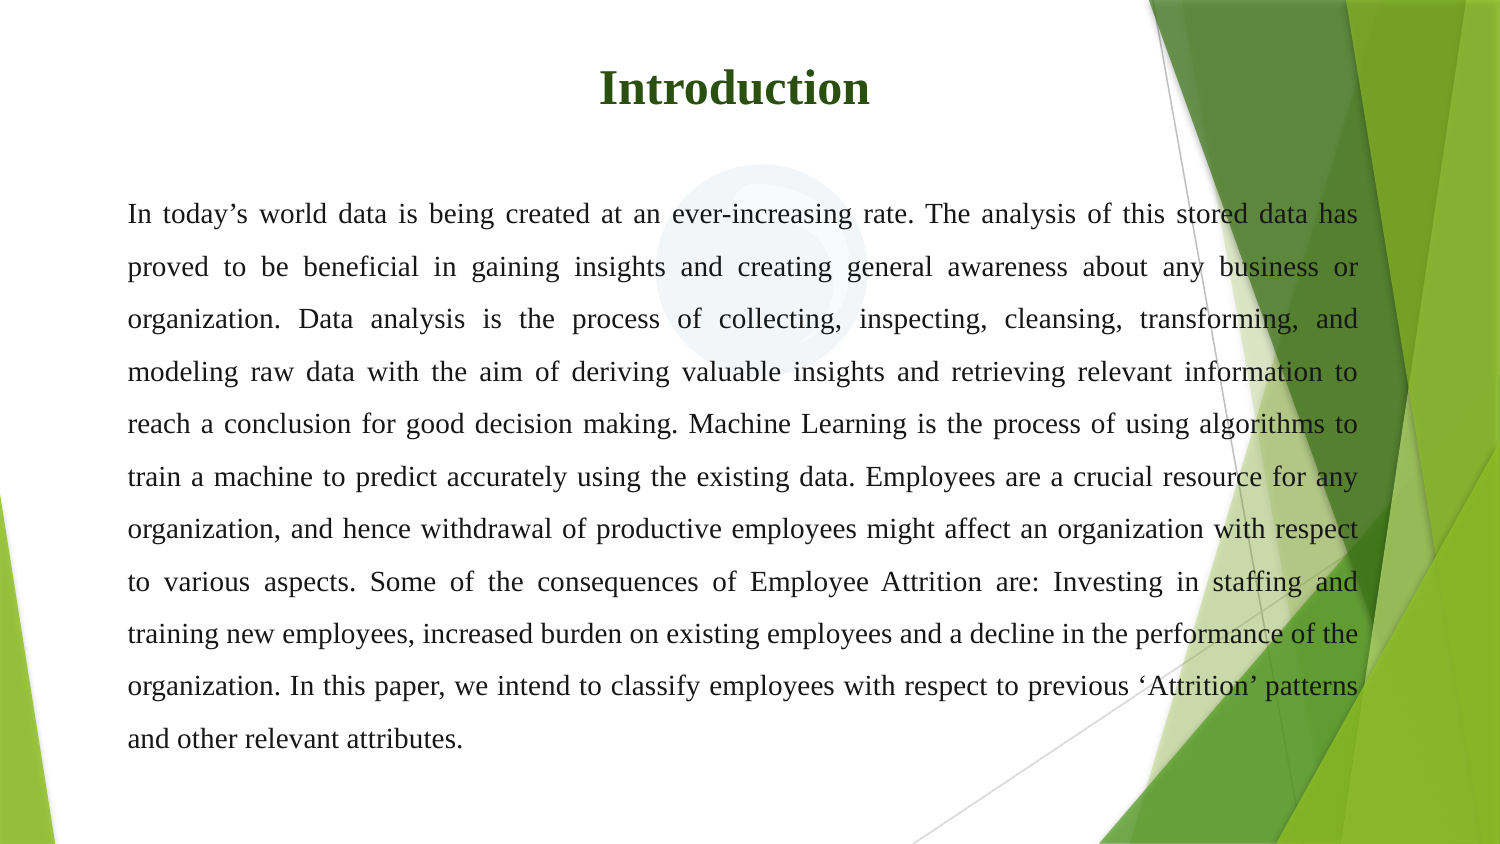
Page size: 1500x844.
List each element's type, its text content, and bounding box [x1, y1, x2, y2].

title Introduction [337, 46, 1132, 121]
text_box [641, 163, 882, 377]
subtitle In today’s world data is being created at an ever-increasing rate. The analysis of this stored data has proved to be beneficial in gaining insights and creating general awareness about any business or organization. Data analysis is the process of collecting, inspecting, cleansing, transforming, and modeling raw data with the aim of deriving valuable insights and retrieving relevant information to reach a conclusion for good decision making. Machine Learning is the process of using algorithms to train a machine to predict accurately using the existing data. Employees are a crucial resource for any organization, and hence withdrawal of productive employees might affect an organization with respect to various aspects. Some of the consequences of Employee Attrition are: Investing in staffing and training new employees, increased burden on existing employees and a decline in the performance of the organization. In this paper, we intend to classify employees with respect to previous ‘Attrition’ patterns and other relevant attributes. [112, 121, 1375, 810]
